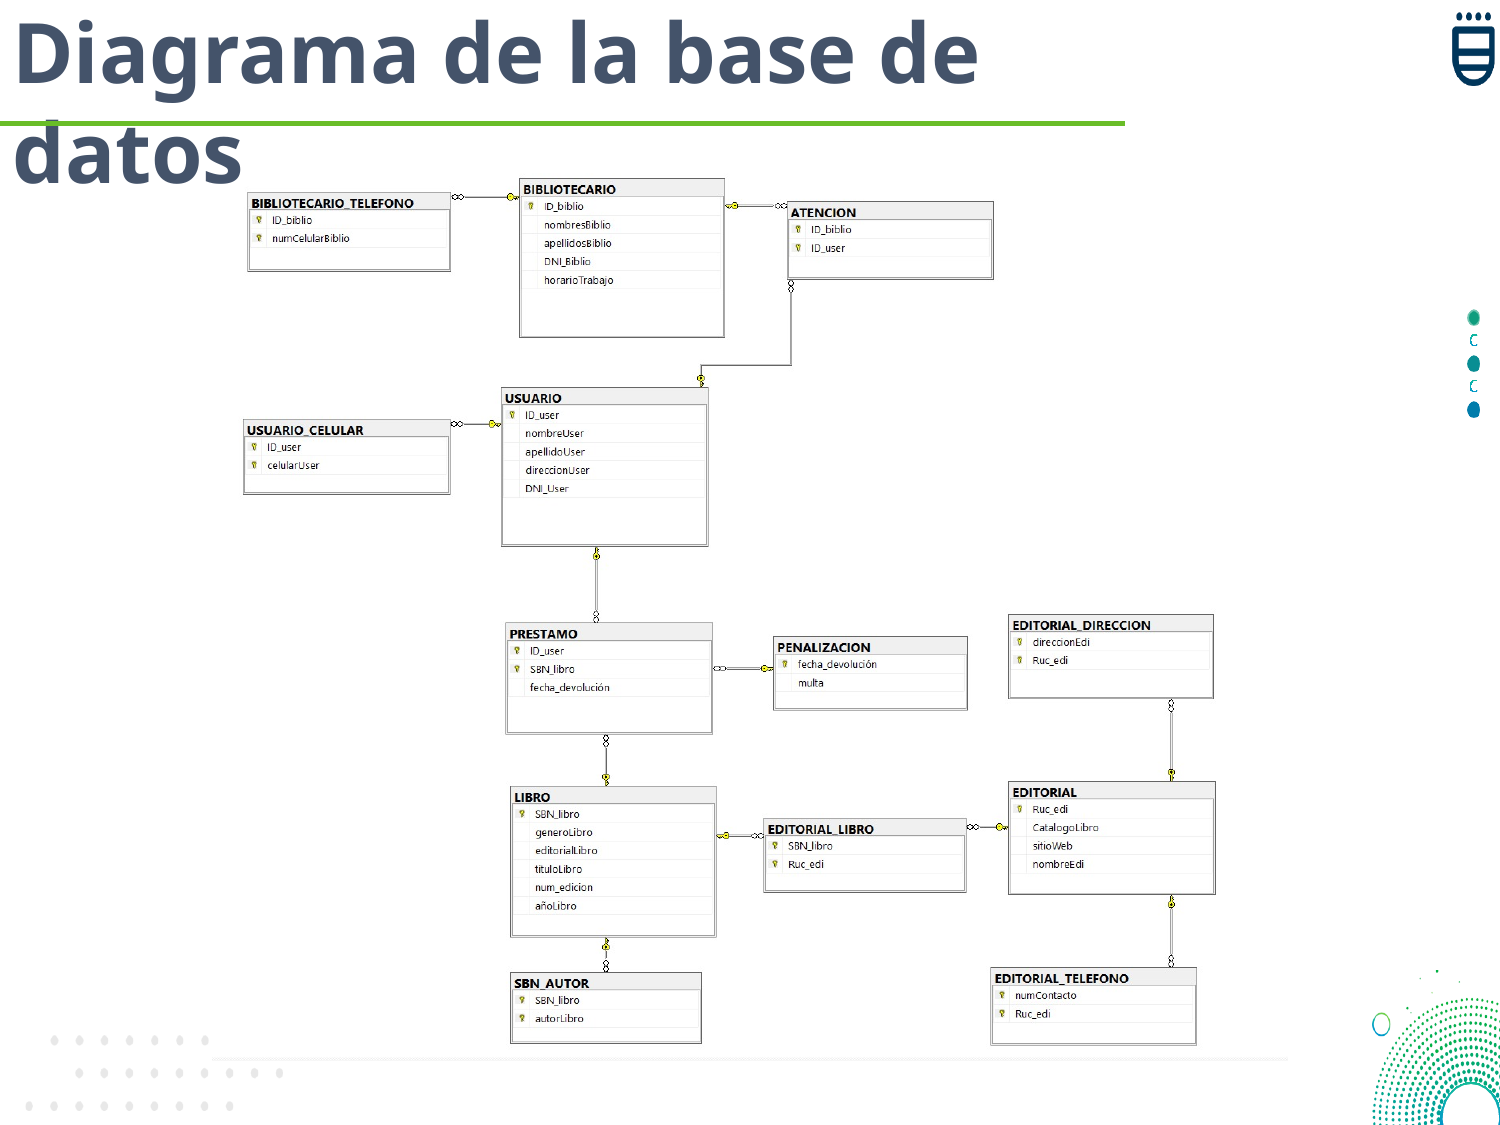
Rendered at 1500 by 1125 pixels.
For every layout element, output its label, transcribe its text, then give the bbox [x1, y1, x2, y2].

title Diagrama de la base de datos [12, 124, 1074, 201]
picture [1467, 309, 1480, 326]
picture [1452, 12, 1495, 86]
picture [25, 173, 1288, 1111]
picture [1372, 970, 1500, 1125]
title Diagrama de la base de datos [12, 0, 1074, 123]
picture [1467, 355, 1480, 372]
picture [1470, 334, 1478, 344]
picture [1470, 380, 1478, 390]
